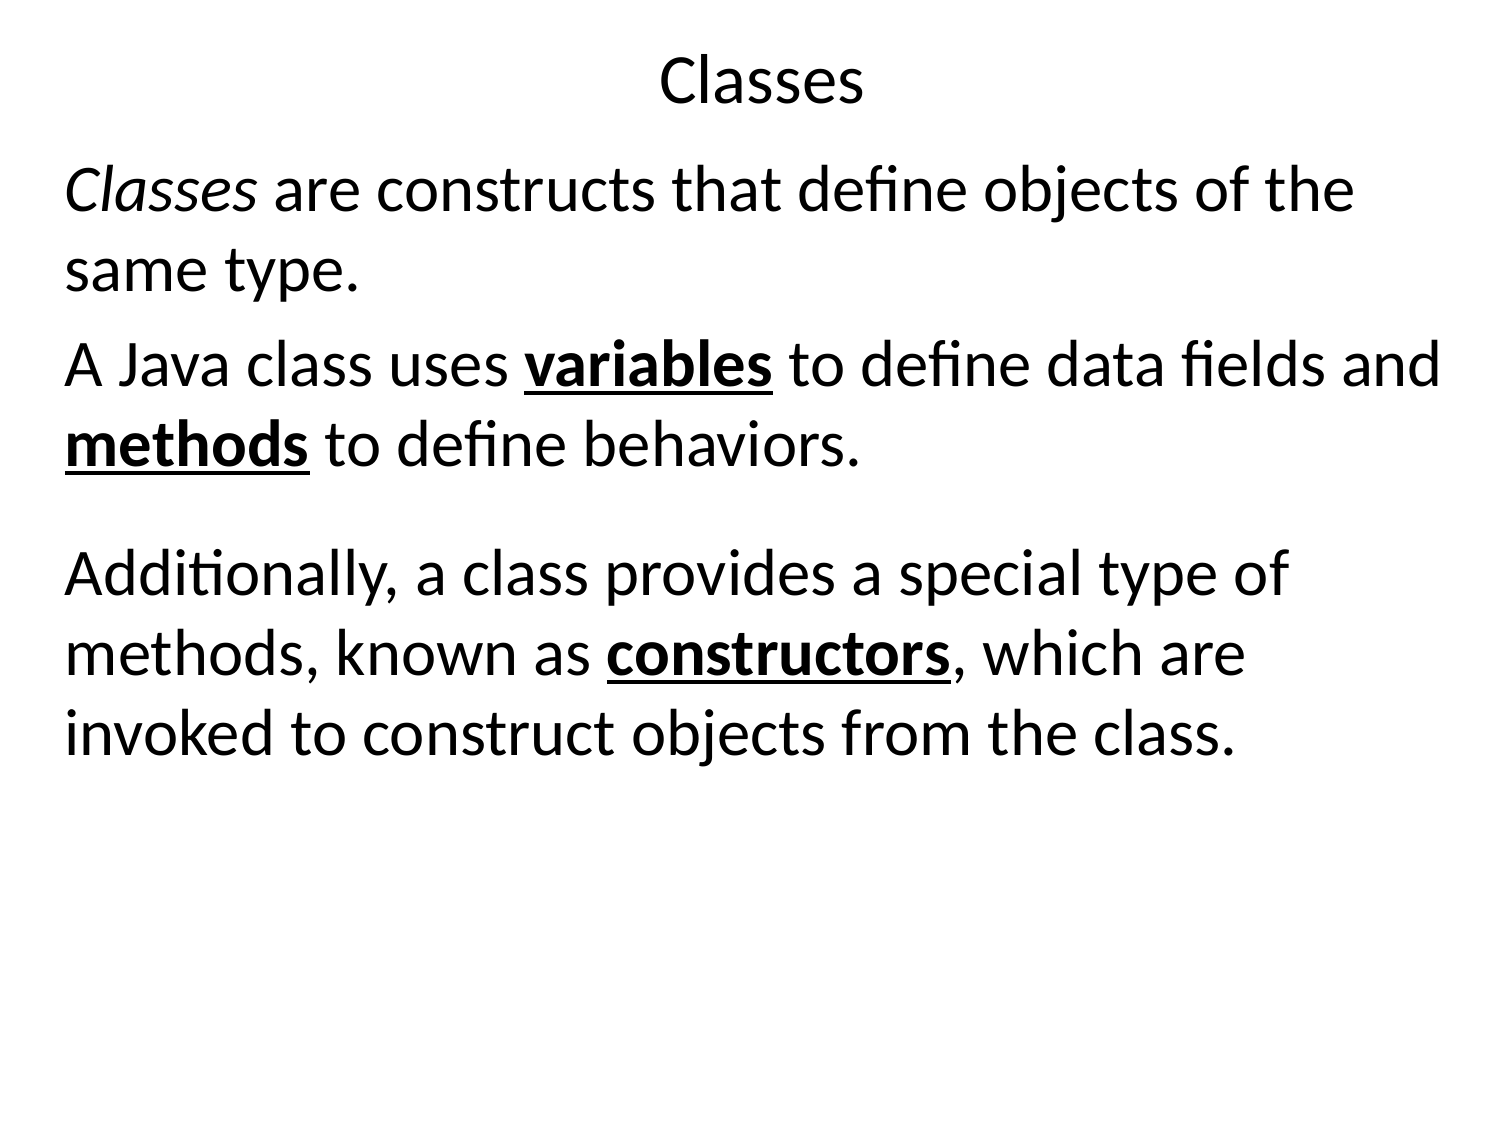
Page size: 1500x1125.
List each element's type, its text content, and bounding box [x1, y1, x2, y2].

title Classes [125, 24, 1400, 125]
text_box A Java class uses variables to define data fields and methods to define behaviors. [49, 313, 1463, 488]
text_box Additionally, a class provides a special type of methods, known as constructors, which are invoked to construct objects from the class. [49, 521, 1463, 776]
text_box Classes are constructs that define objects of the same type. [49, 137, 1463, 313]
